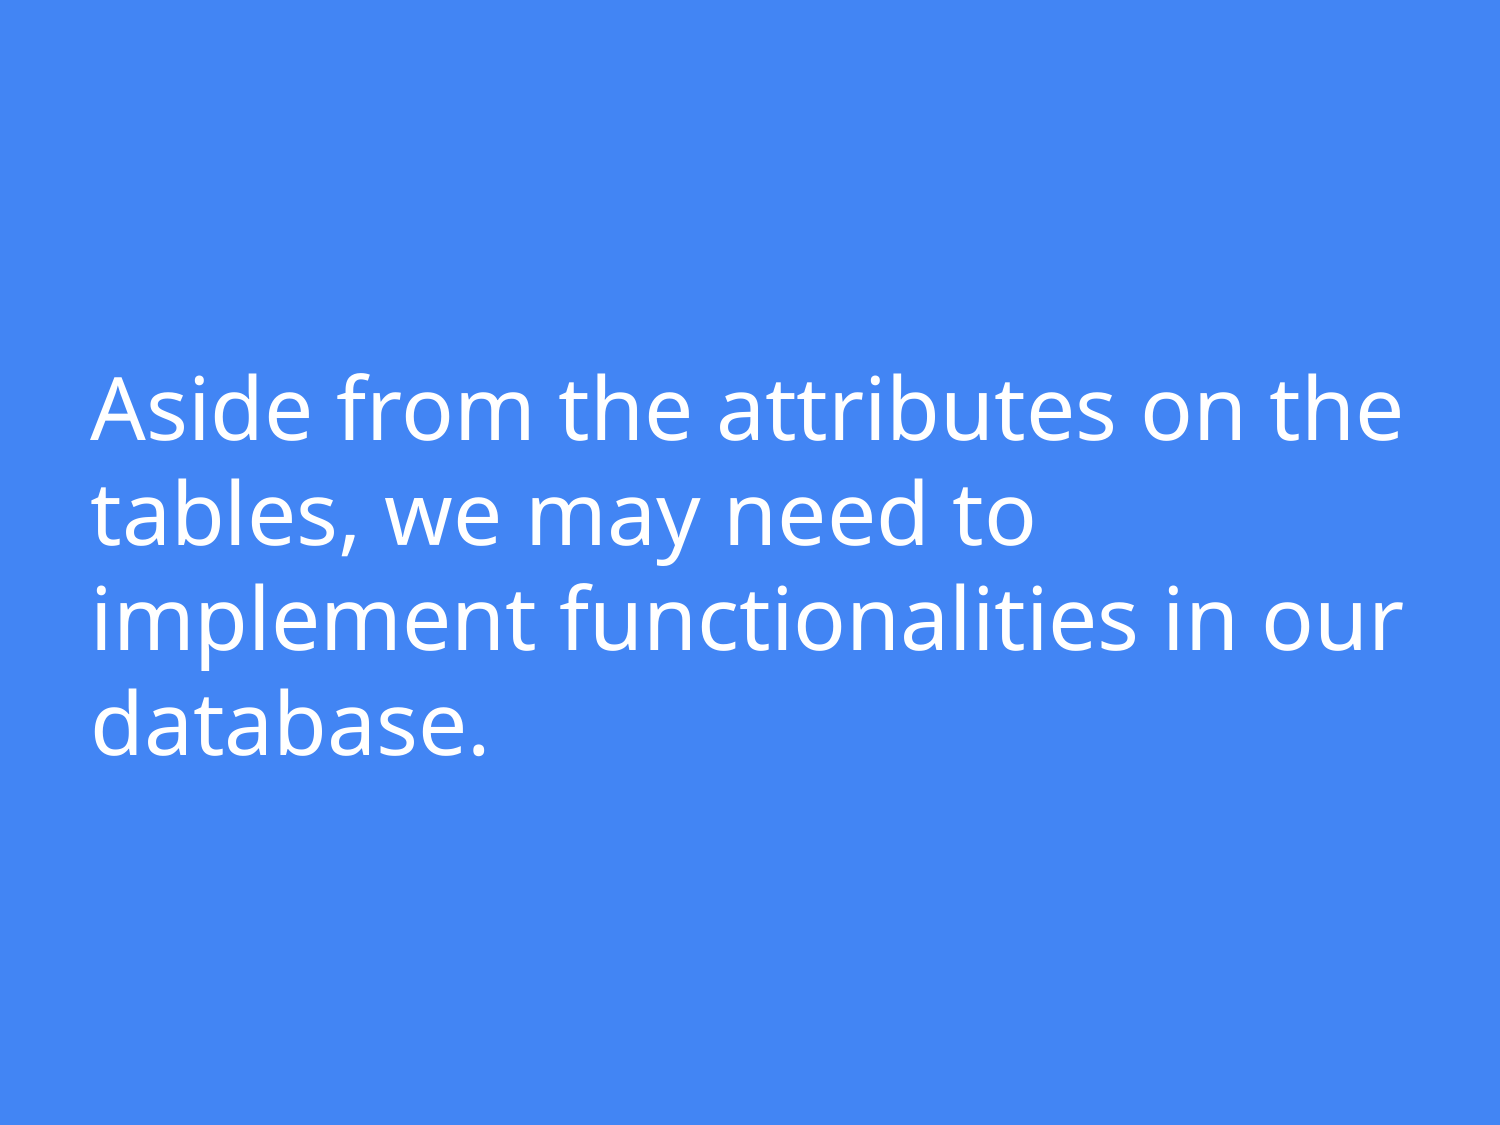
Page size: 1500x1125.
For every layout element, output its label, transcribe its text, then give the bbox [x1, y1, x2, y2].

title Aside from the attributes on the tables, we may need to implement functionalities in our database. [75, 318, 1425, 806]
